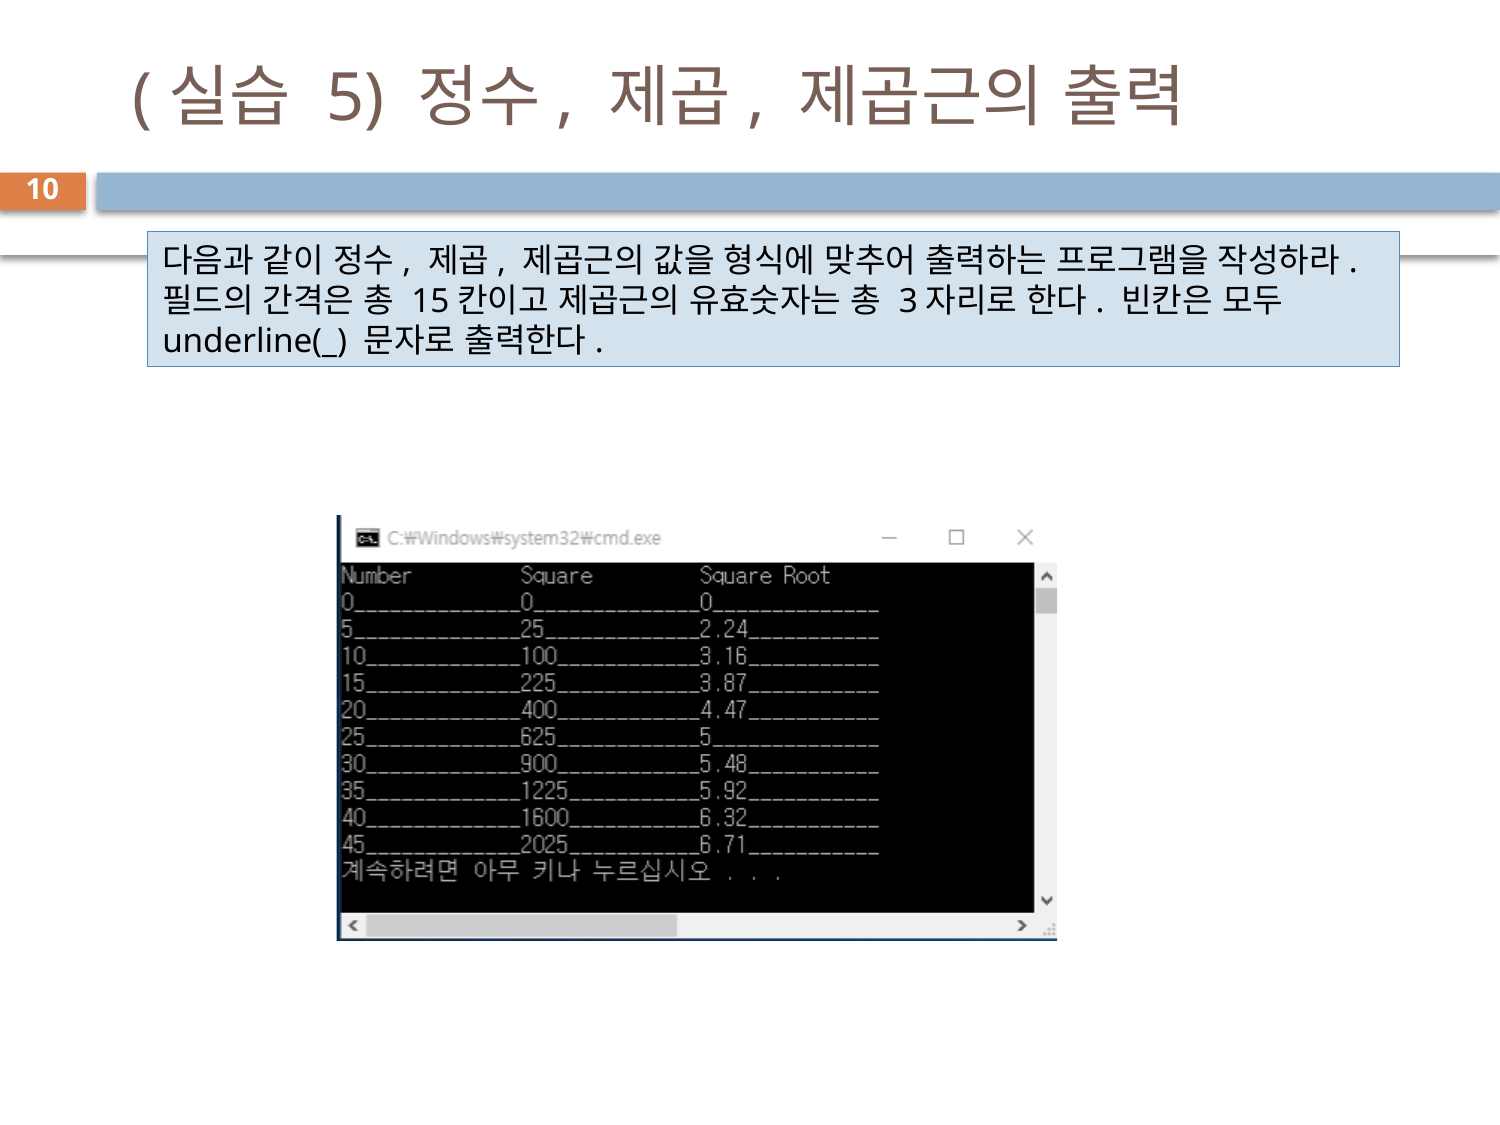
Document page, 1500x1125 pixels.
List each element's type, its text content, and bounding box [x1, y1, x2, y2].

title (실습 5) 정수, 제곱, 제곱근의 출력 [100, 37, 1471, 149]
picture [336, 514, 1058, 941]
slide_number 10 [0, 170, 87, 211]
text_box 다음과 같이 정수, 제곱, 제곱근의 값을 형식에 맞추어 출력하는 프로그램을 작성하라. 필드의 간격은 총 15칸이고 제곱근의 유효숫자는 총 3자리로 한다. 빈칸은 모두 underline(_) 문자로 출력한다. [147, 231, 1400, 367]
